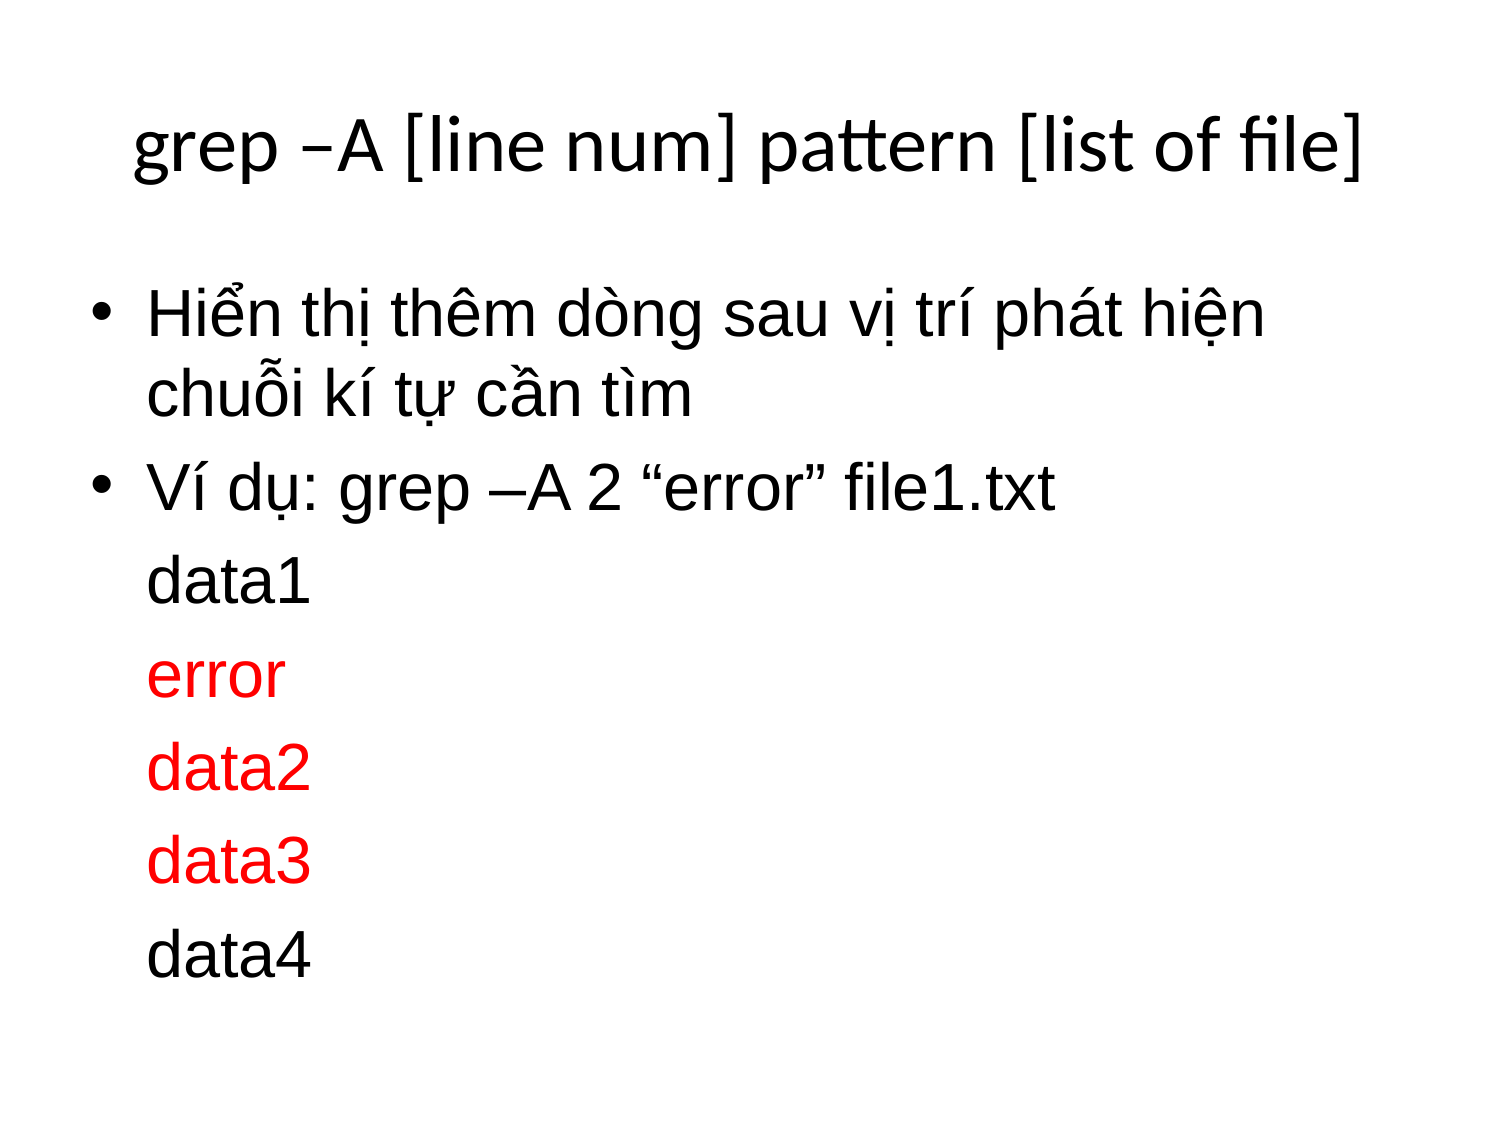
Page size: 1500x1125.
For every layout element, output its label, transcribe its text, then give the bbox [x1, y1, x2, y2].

title grep –A [line num] pattern [list of file] [75, 45, 1425, 233]
list Hiển thị thêm dòng sau vị trí phát hiện chuỗi kí tự cần tìm Ví dụ: grep –A 2 “error” file1.txt data1 error data2 data3 data4 [75, 262, 1425, 1005]
